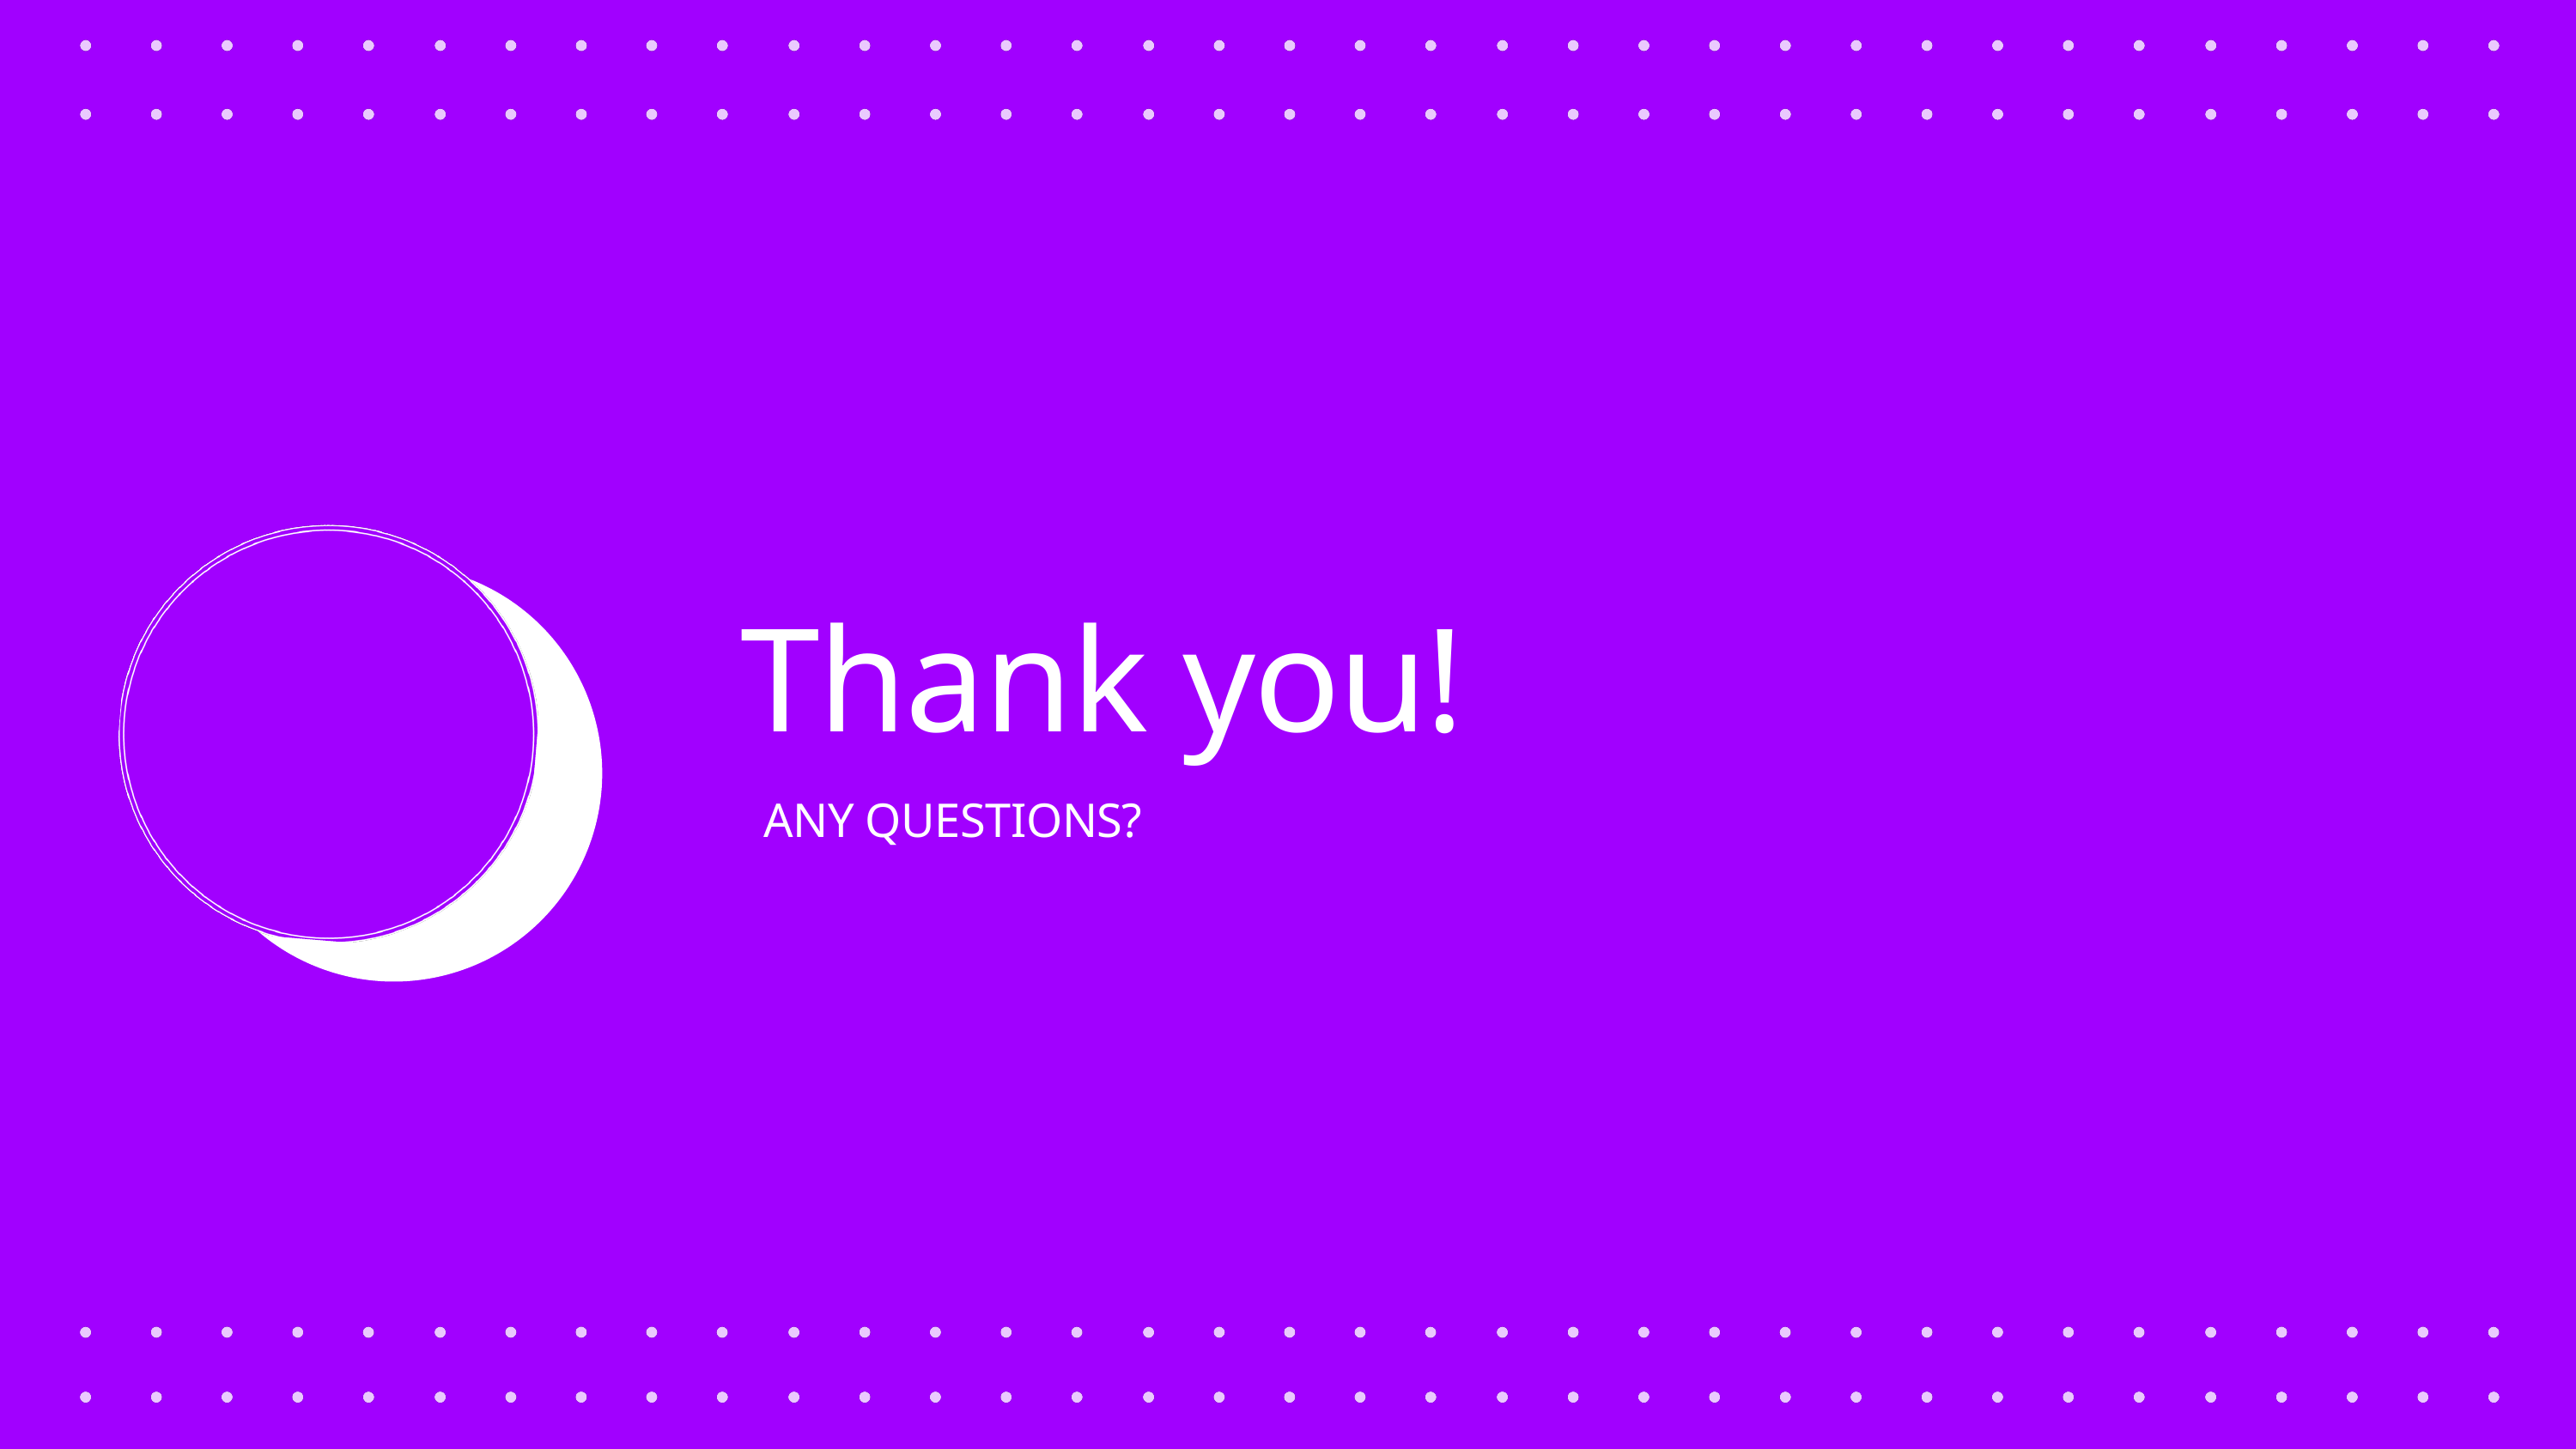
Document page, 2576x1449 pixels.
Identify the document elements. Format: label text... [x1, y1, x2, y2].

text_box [72, 1322, 2504, 1449]
text_box Thank you! [657, 588, 1465, 761]
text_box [72, 0, 2504, 124]
text_box ANY QUESTIONS? [763, 781, 1522, 846]
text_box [102, 506, 603, 982]
